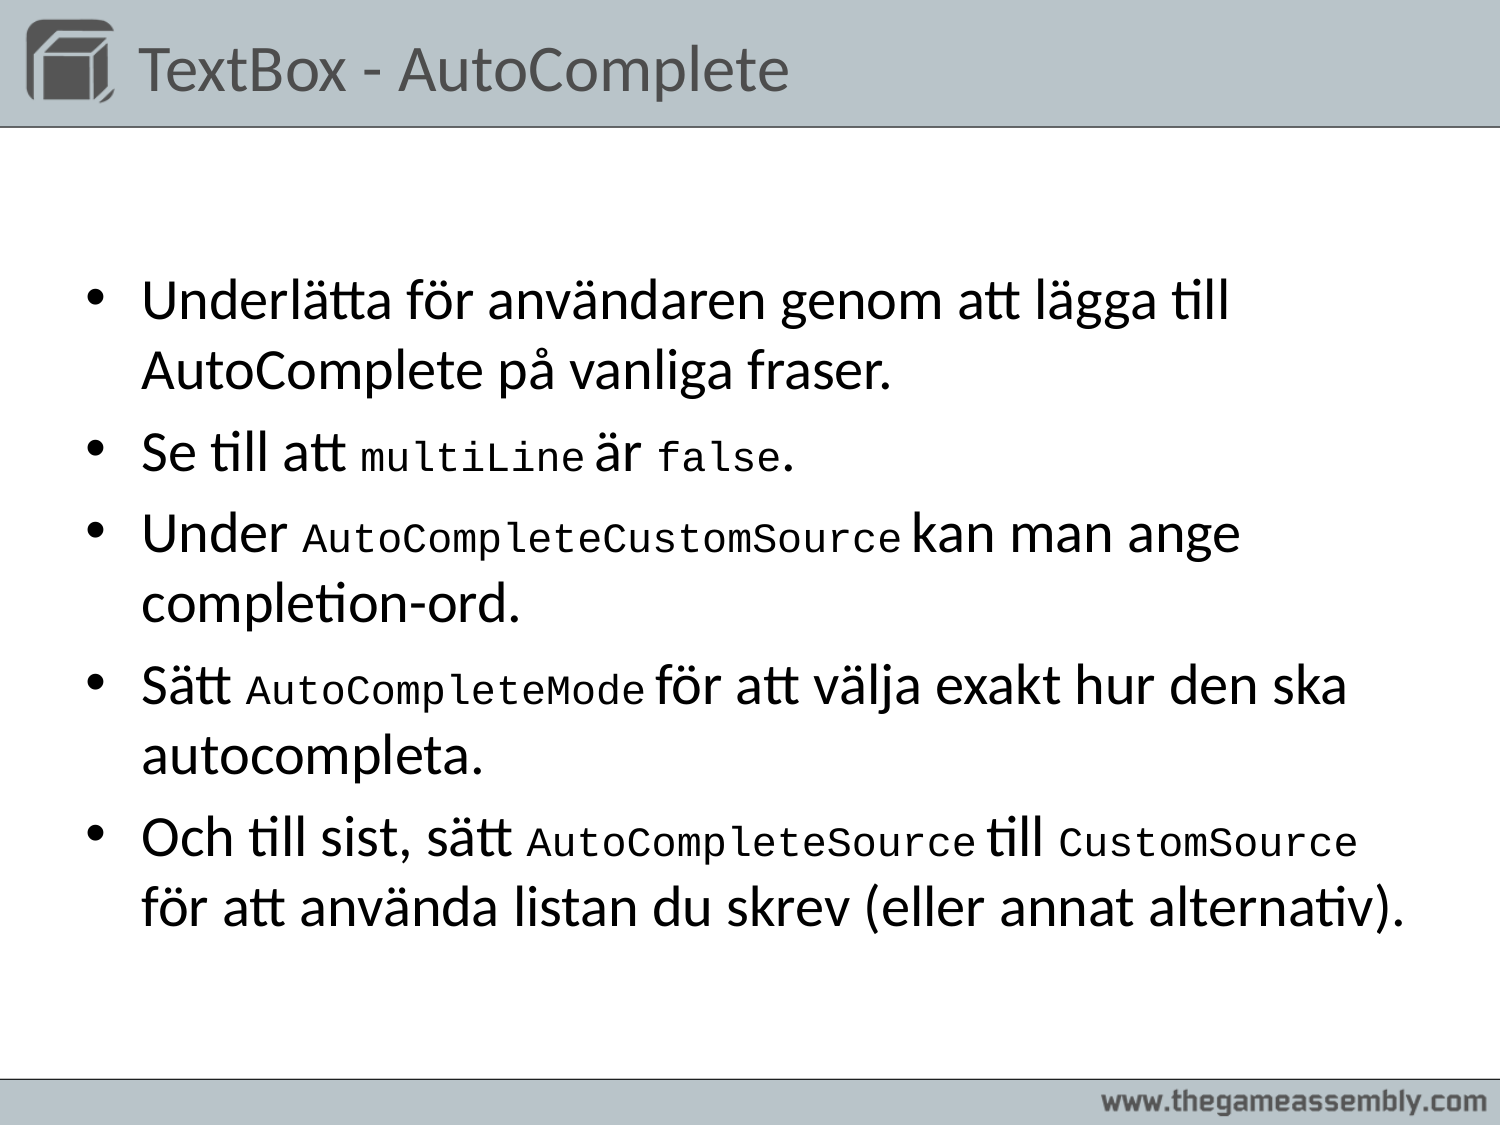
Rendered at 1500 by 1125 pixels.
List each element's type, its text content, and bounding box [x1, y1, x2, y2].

list Underlätta för användaren genom att lägga till AutoComplete på vanliga fraser. Se till att multiLine är false. Under AutoCompleteCustomSource kan man ange completion-ord. Sätt AutoCompleteMode för att välja exakt hur den ska autocompleta. Och till sist, sätt AutoCompleteSource till CustomSource för att använda listan du skrev (eller annat alternativ). [70, 152, 1436, 1048]
title TextBox - AutoComplete [123, 0, 1500, 130]
picture [0, 0, 1500, 1125]
